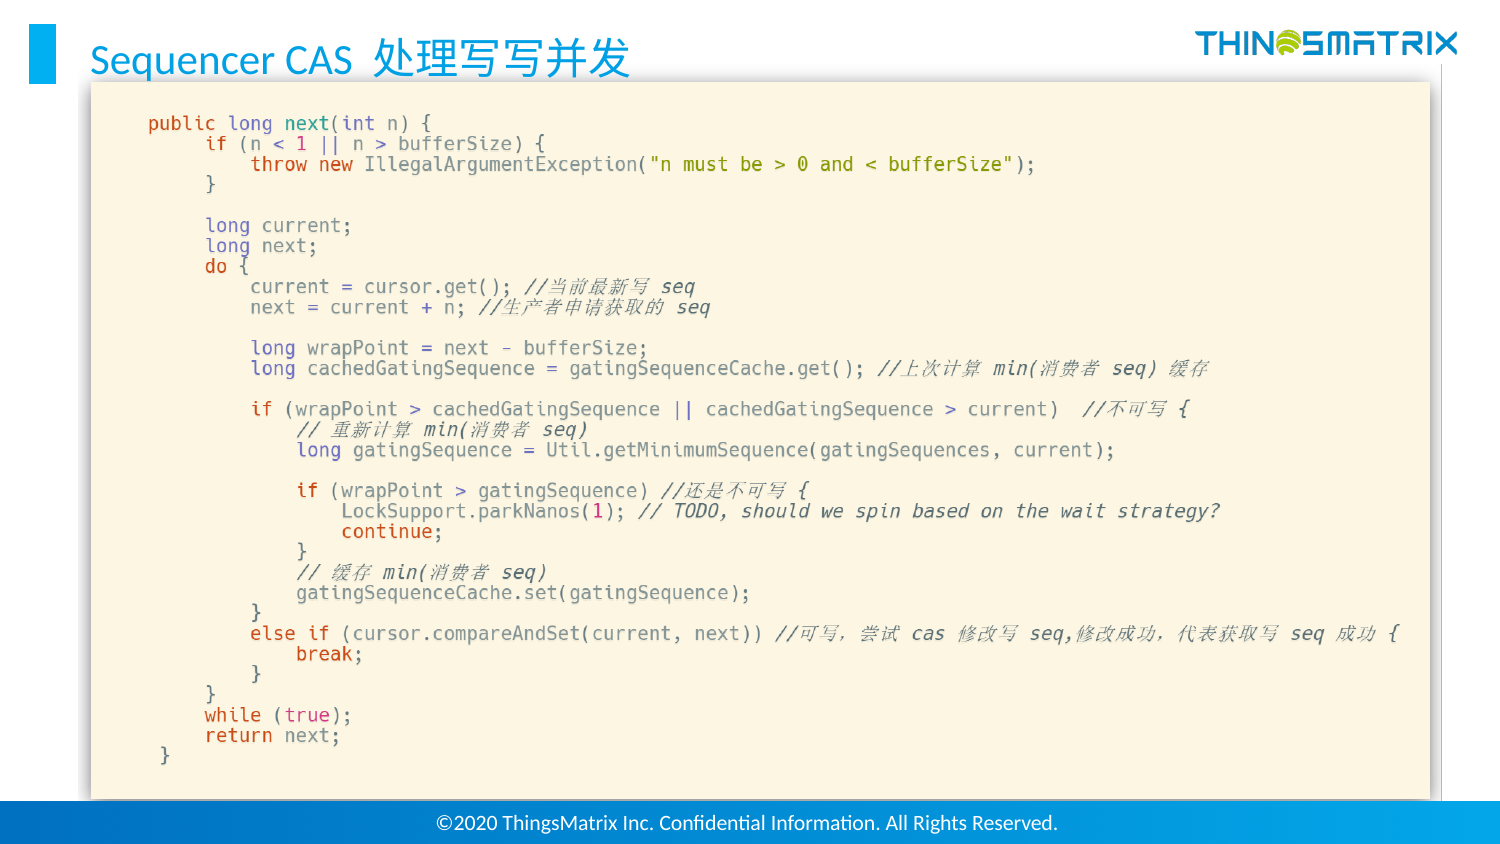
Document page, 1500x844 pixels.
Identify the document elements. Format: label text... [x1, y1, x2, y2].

picture [78, 64, 1442, 801]
picture [1195, 35, 1204, 56]
title Sequencer CAS 处理写写并发 [74, 29, 991, 92]
text_box [27, 22, 58, 86]
picture [1332, 36, 1345, 56]
picture [137, 64, 146, 71]
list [0, 801, 1500, 844]
picture [1257, 41, 1270, 56]
picture [1451, 38, 1457, 48]
picture [1358, 45, 1370, 56]
picture [1195, 29, 1457, 56]
picture [1224, 46, 1235, 56]
picture [161, 64, 169, 71]
